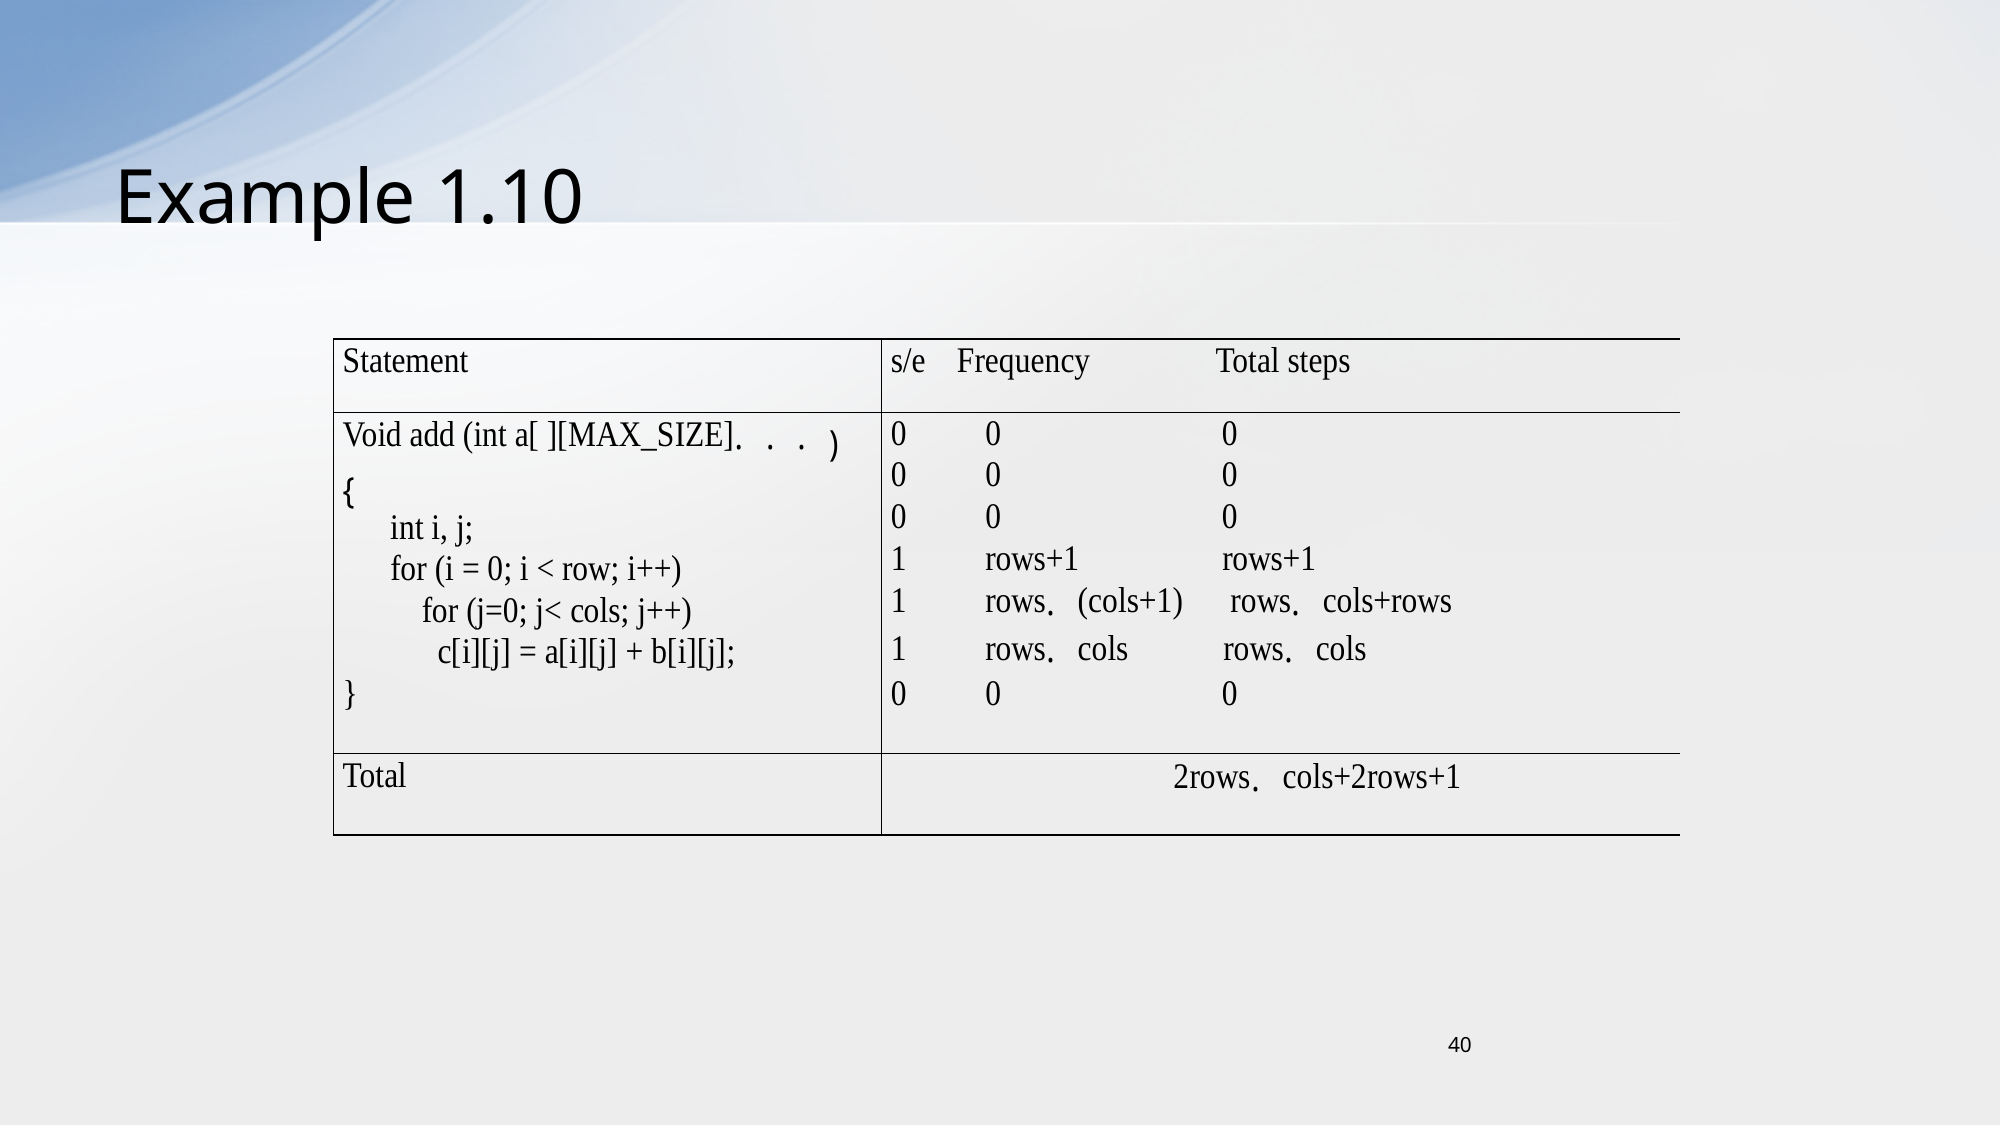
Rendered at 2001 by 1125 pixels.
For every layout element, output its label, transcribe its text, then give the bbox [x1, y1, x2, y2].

title Example 1.10 [99, 58, 1900, 247]
slide_number 40 [1433, 1024, 1900, 1103]
picture [0, 0, 2000, 1125]
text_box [319, 338, 1681, 930]
